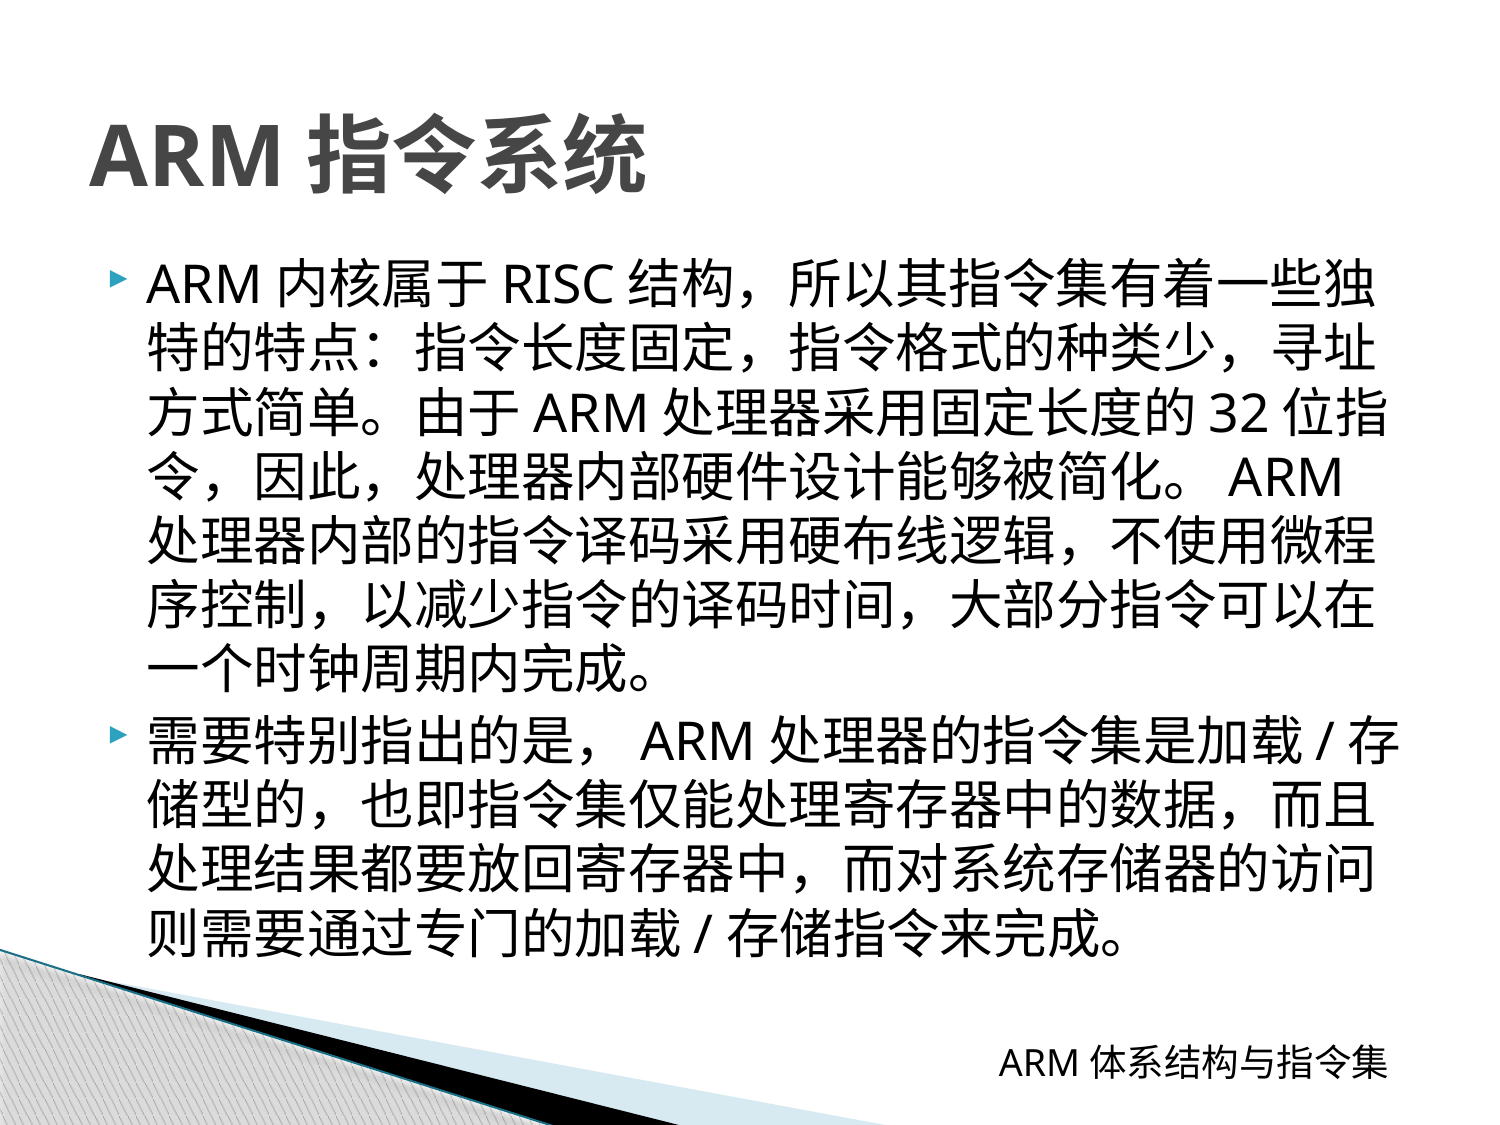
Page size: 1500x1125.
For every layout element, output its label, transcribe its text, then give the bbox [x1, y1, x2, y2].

list ARM内核属于RISC结构，所以其指令集有着一些独特的特点：指令长度固定，指令格式的种类少，寻址方式简单。由于ARM处理器采用固定长度的32位指令，因此，处理器内部硬件设计能够被简化。ARM处理器内部的指令译码采用硬布线逻辑，不使用微程序控制，以减少指令的译码时间，大部分指令可以在一个时钟周期内完成。 需要特别指出的是，ARM处理器的指令集是加载/存储型的，也即指令集仅能处理寄存器中的数据，而且处理结果都要放回寄存器中，而对系统存储器的访问则需要通过专门的加载/存储指令来完成。 [75, 247, 1425, 986]
text_box ARM体系结构与指令集 [867, 1031, 1430, 1091]
title ARM指令系统 [75, 58, 1425, 247]
